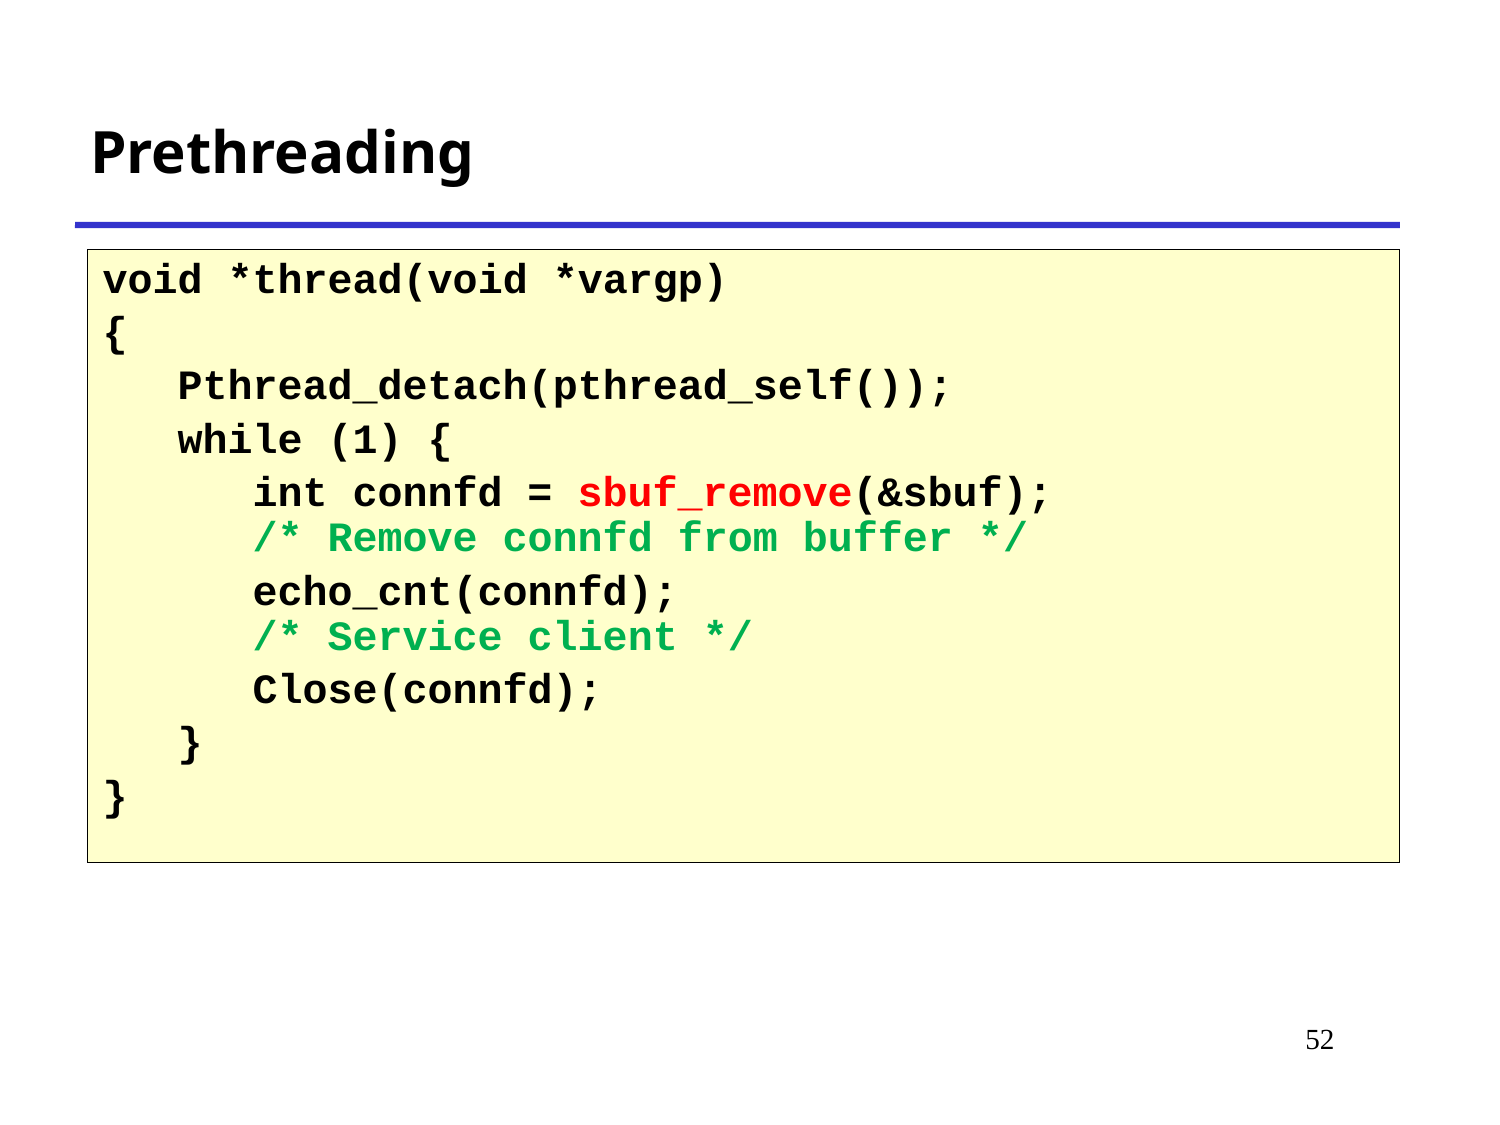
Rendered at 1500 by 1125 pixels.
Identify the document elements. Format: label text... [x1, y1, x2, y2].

slide_number 52 [1137, 1012, 1351, 1088]
list void *thread(void *vargp) { Pthread_detach(pthread_self()); while (1) { int connfd = sbuf_remove(&sbuf); /* Remove connfd from buffer */ echo_cnt(connfd); /* Service client */ Close(connfd); } } [87, 249, 1400, 863]
title Prethreading [75, 75, 1400, 225]
